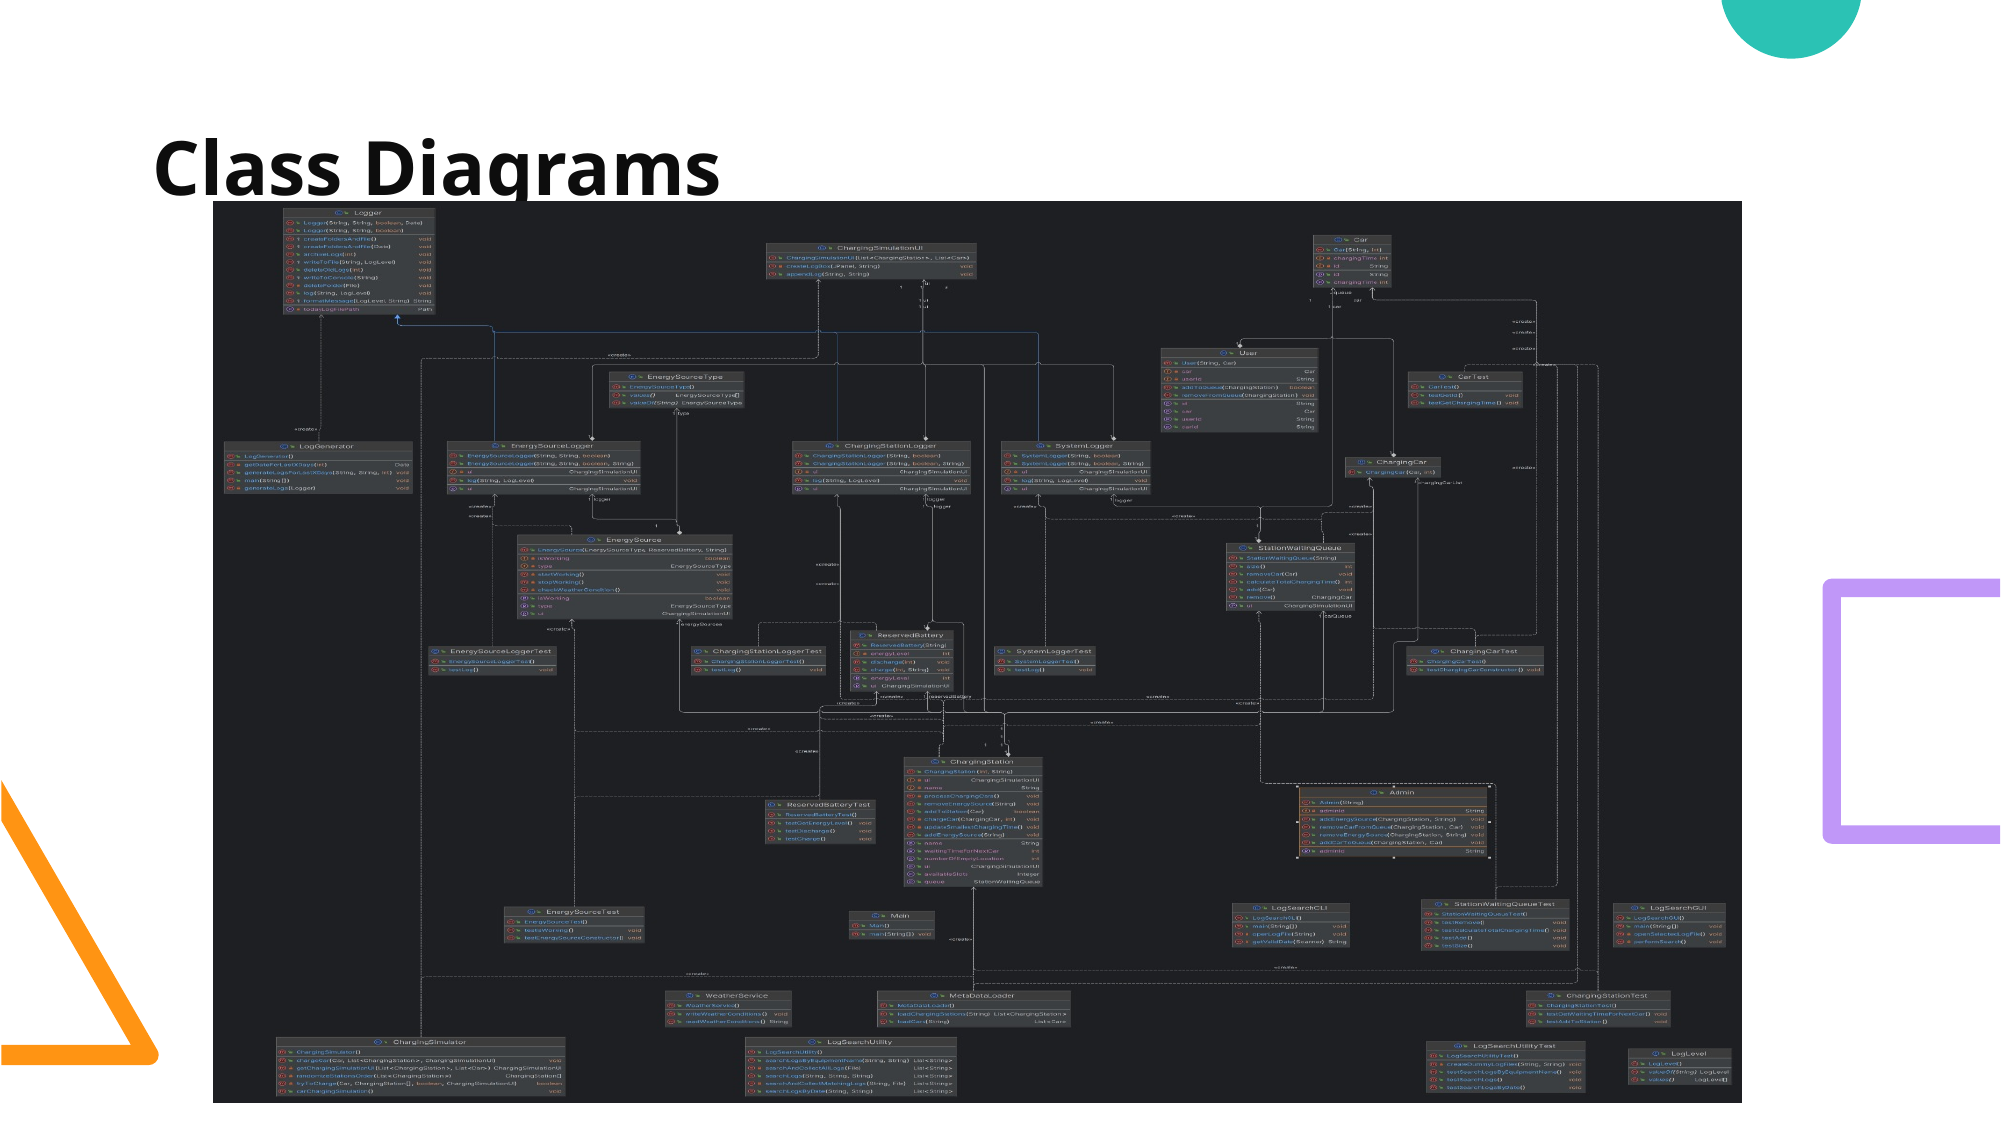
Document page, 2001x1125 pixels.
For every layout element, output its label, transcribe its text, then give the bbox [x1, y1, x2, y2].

title Class Diagrams [137, 50, 1863, 292]
picture [212, 201, 1742, 1104]
